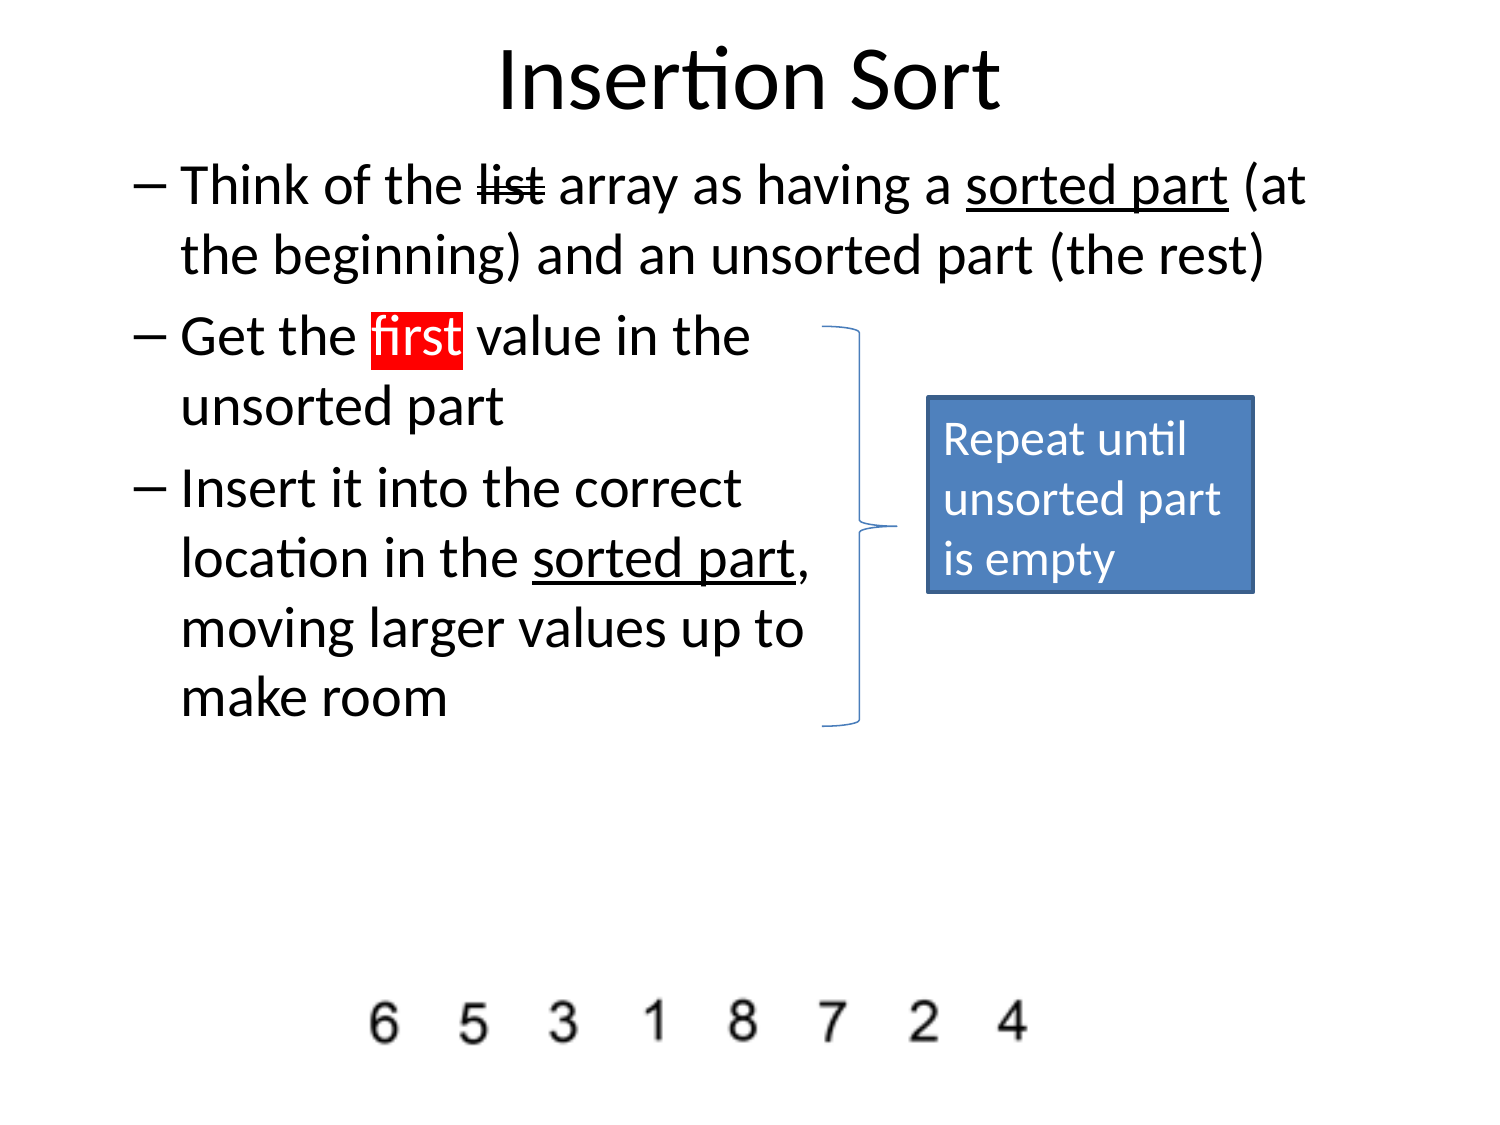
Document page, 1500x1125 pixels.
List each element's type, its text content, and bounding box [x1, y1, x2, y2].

text_box [821, 325, 898, 728]
title Insertion Sort [75, 0, 1425, 145]
text_box Repeat until unsorted part is empty [926, 395, 1255, 594]
picture [302, 800, 1091, 1113]
list Think of the list array as having a sorted part (at the beginning) and an unsorted part (the rest) Get the first value in the unsorted part Insert it into the correct location in the sorted part, moving larger values up to make room [43, 138, 1394, 944]
